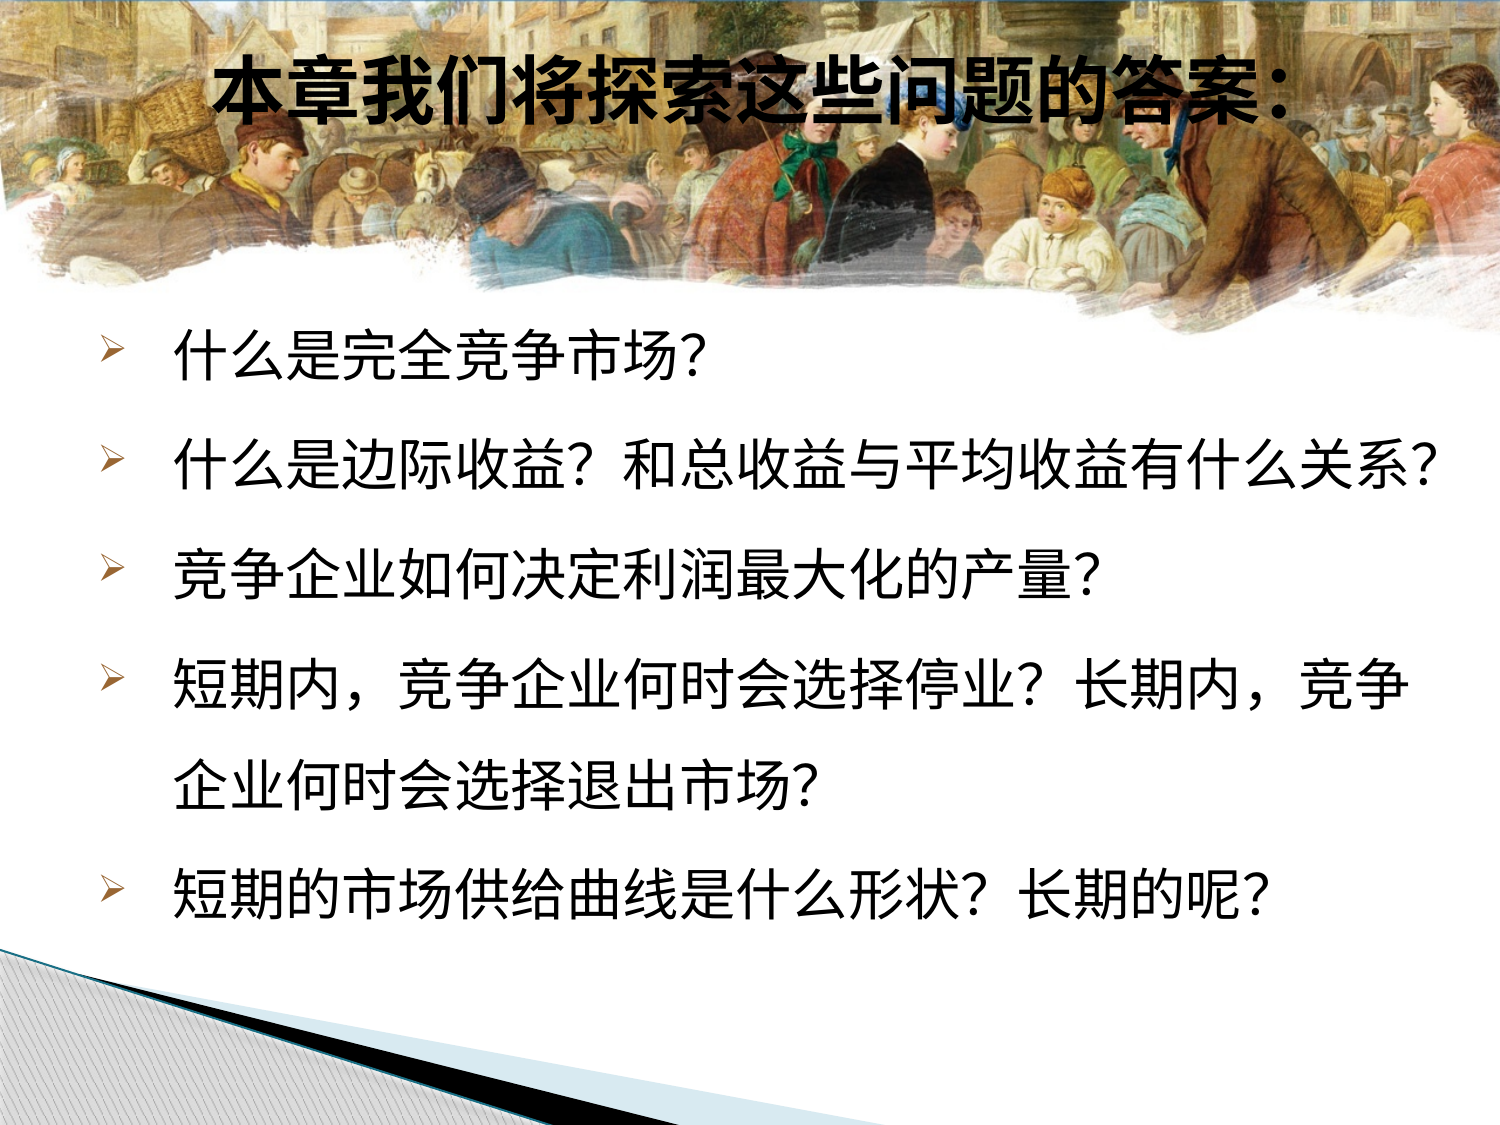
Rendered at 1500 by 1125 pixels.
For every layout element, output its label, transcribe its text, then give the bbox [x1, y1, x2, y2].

picture [0, 0, 1500, 351]
text_box 什么是完全竞争市场？ 什么是边际收益？和总收益与平均收益有什么关系？ 竞争企业如何决定利润最大化的产量？ 短期内，竞争企业何时会选择停业？长期内，竞争企业何时会选择退出市场？ 短期的市场供给曲线是什么形状？长期的呢？ [64, 362, 1471, 1025]
